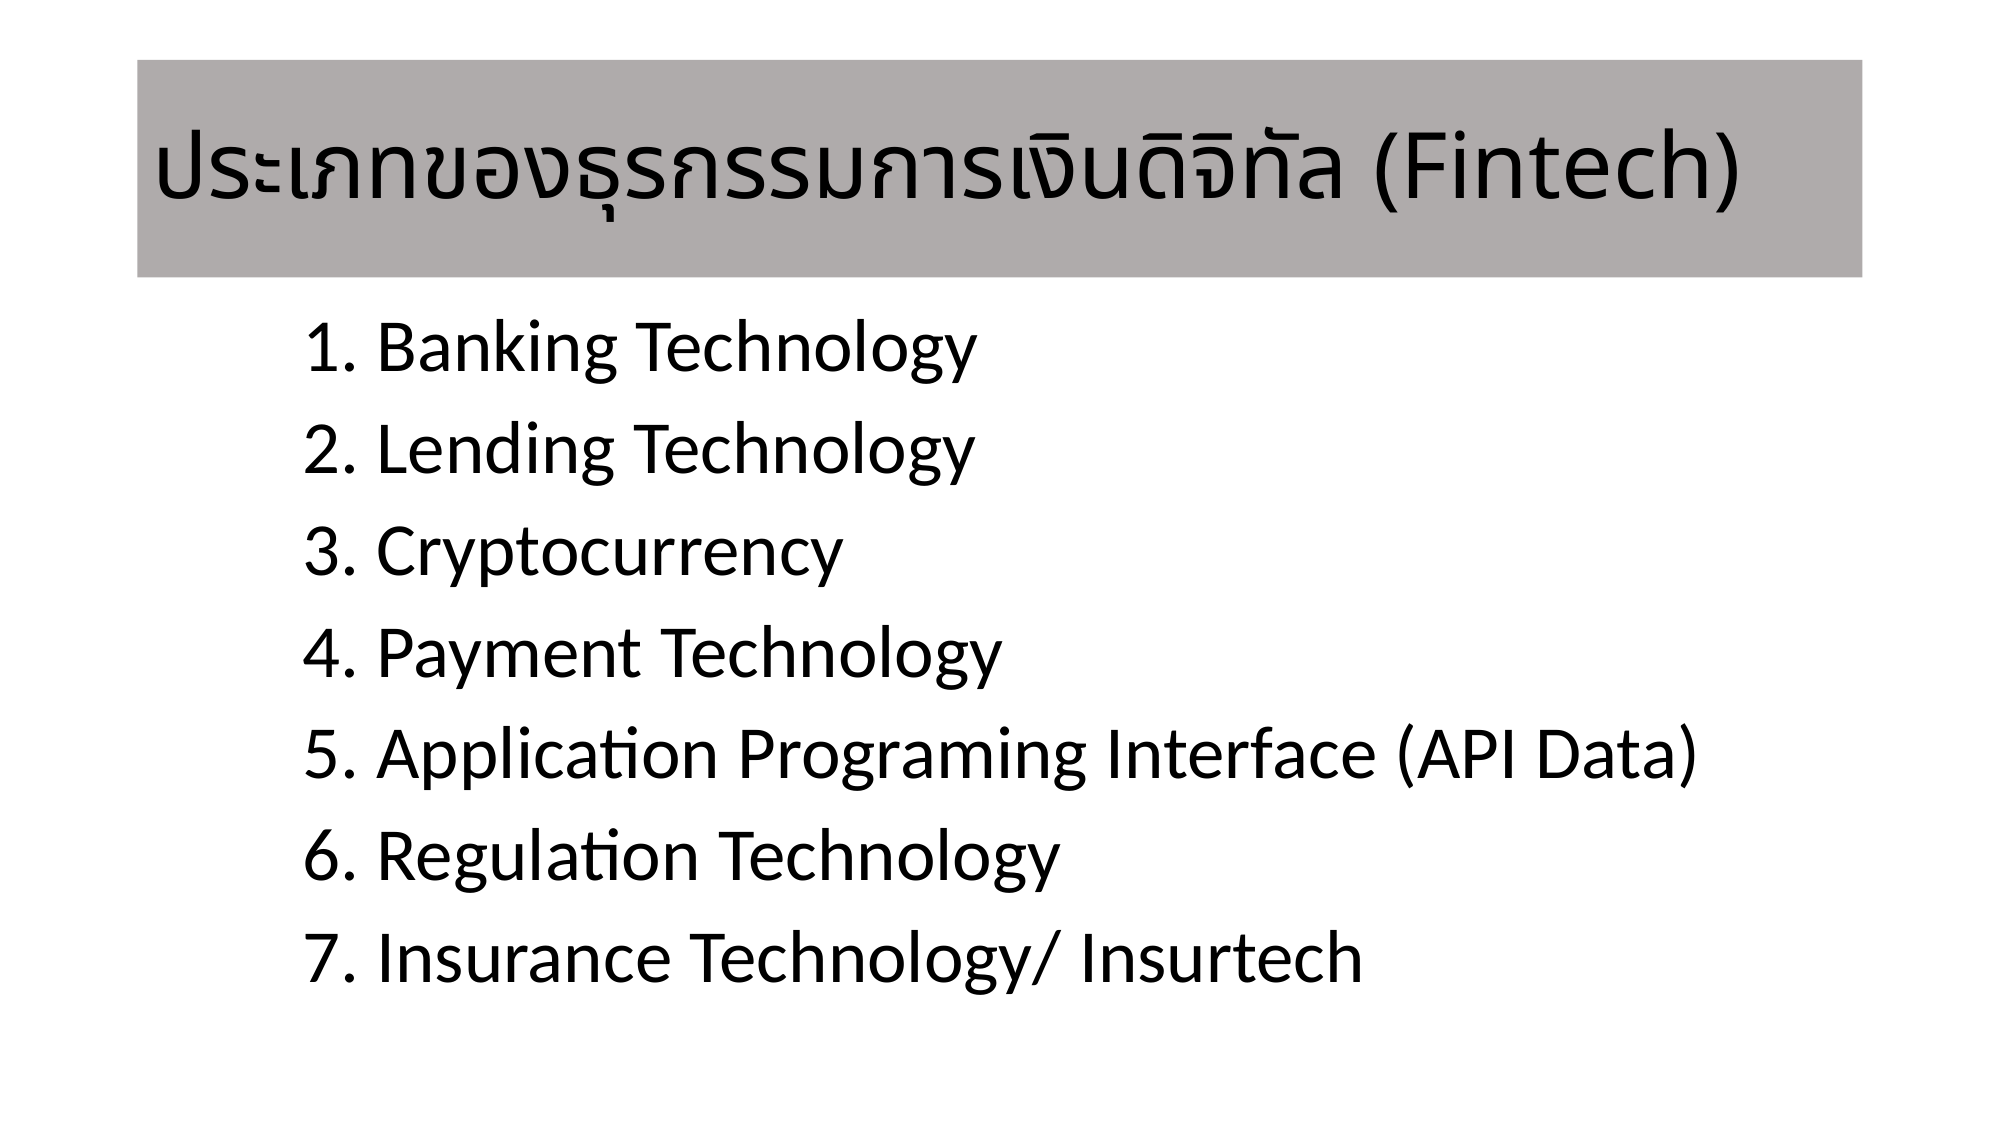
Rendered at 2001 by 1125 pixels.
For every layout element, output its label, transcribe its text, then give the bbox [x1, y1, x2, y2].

title ประเภทของธุรกรรมการเงินดิจิทัล (Fintech) [137, 59, 1863, 278]
list 1. Banking Technology 2. Lending Technology 3. Cryptocurrency 4. Payment Technology 5. Application Programing Interface (API Data) 6. Regulation Technology 7. Insurance Technology/ Insurtech [137, 299, 1863, 1014]
